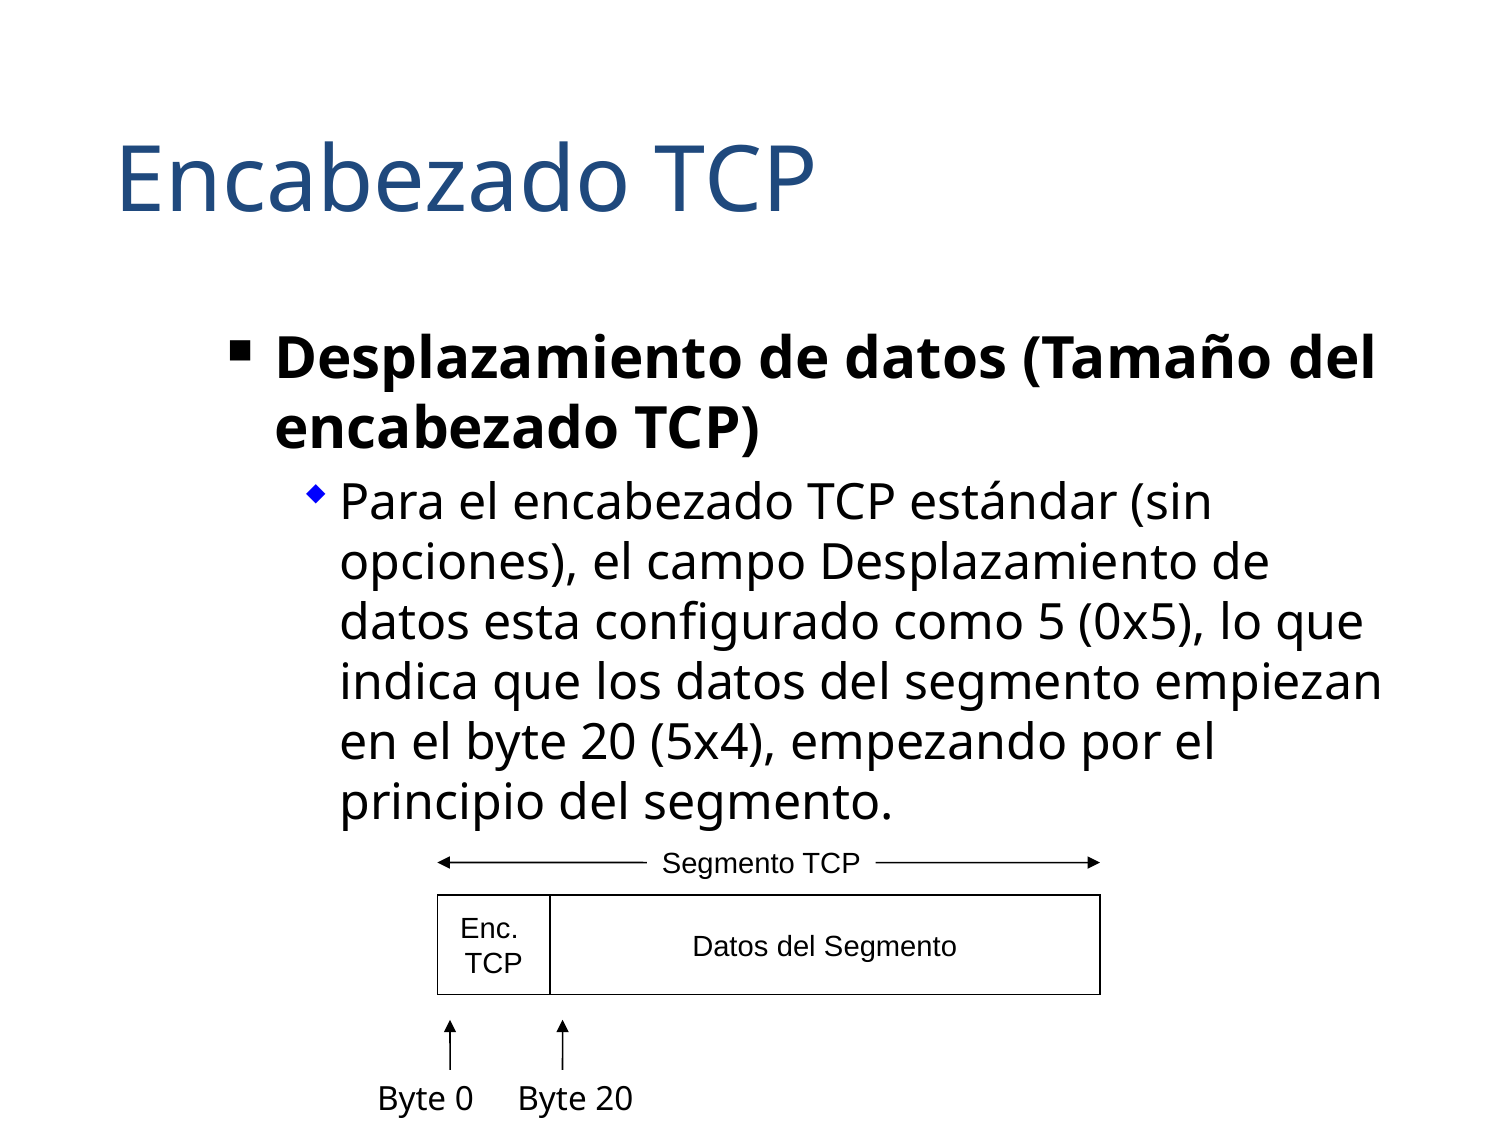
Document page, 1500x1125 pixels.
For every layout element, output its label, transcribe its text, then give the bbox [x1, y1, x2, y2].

text_box Datos del Segmento [550, 894, 1100, 995]
text_box Byte 0 Byte 20 [362, 1069, 650, 1125]
text_box [556, 1019, 569, 1069]
text_box Segmento TCP [647, 837, 876, 888]
text_box Enc. TCP [437, 894, 550, 995]
text_box [437, 856, 647, 869]
text_box [876, 856, 1100, 869]
text_box Encabezado TCP [99, 50, 1375, 238]
text_box [443, 1019, 457, 1069]
text_box Desplazamiento de datos (Tamaño del encabezado TCP) Para el encabezado TCP estándar (sin opciones), el campo Desplazamiento de datos esta configurado como 5 (0x5), lo que indica que los datos del segmento empiezan en el byte 20 (5x4), empezando por el principio del segmento. [137, 312, 1413, 988]
